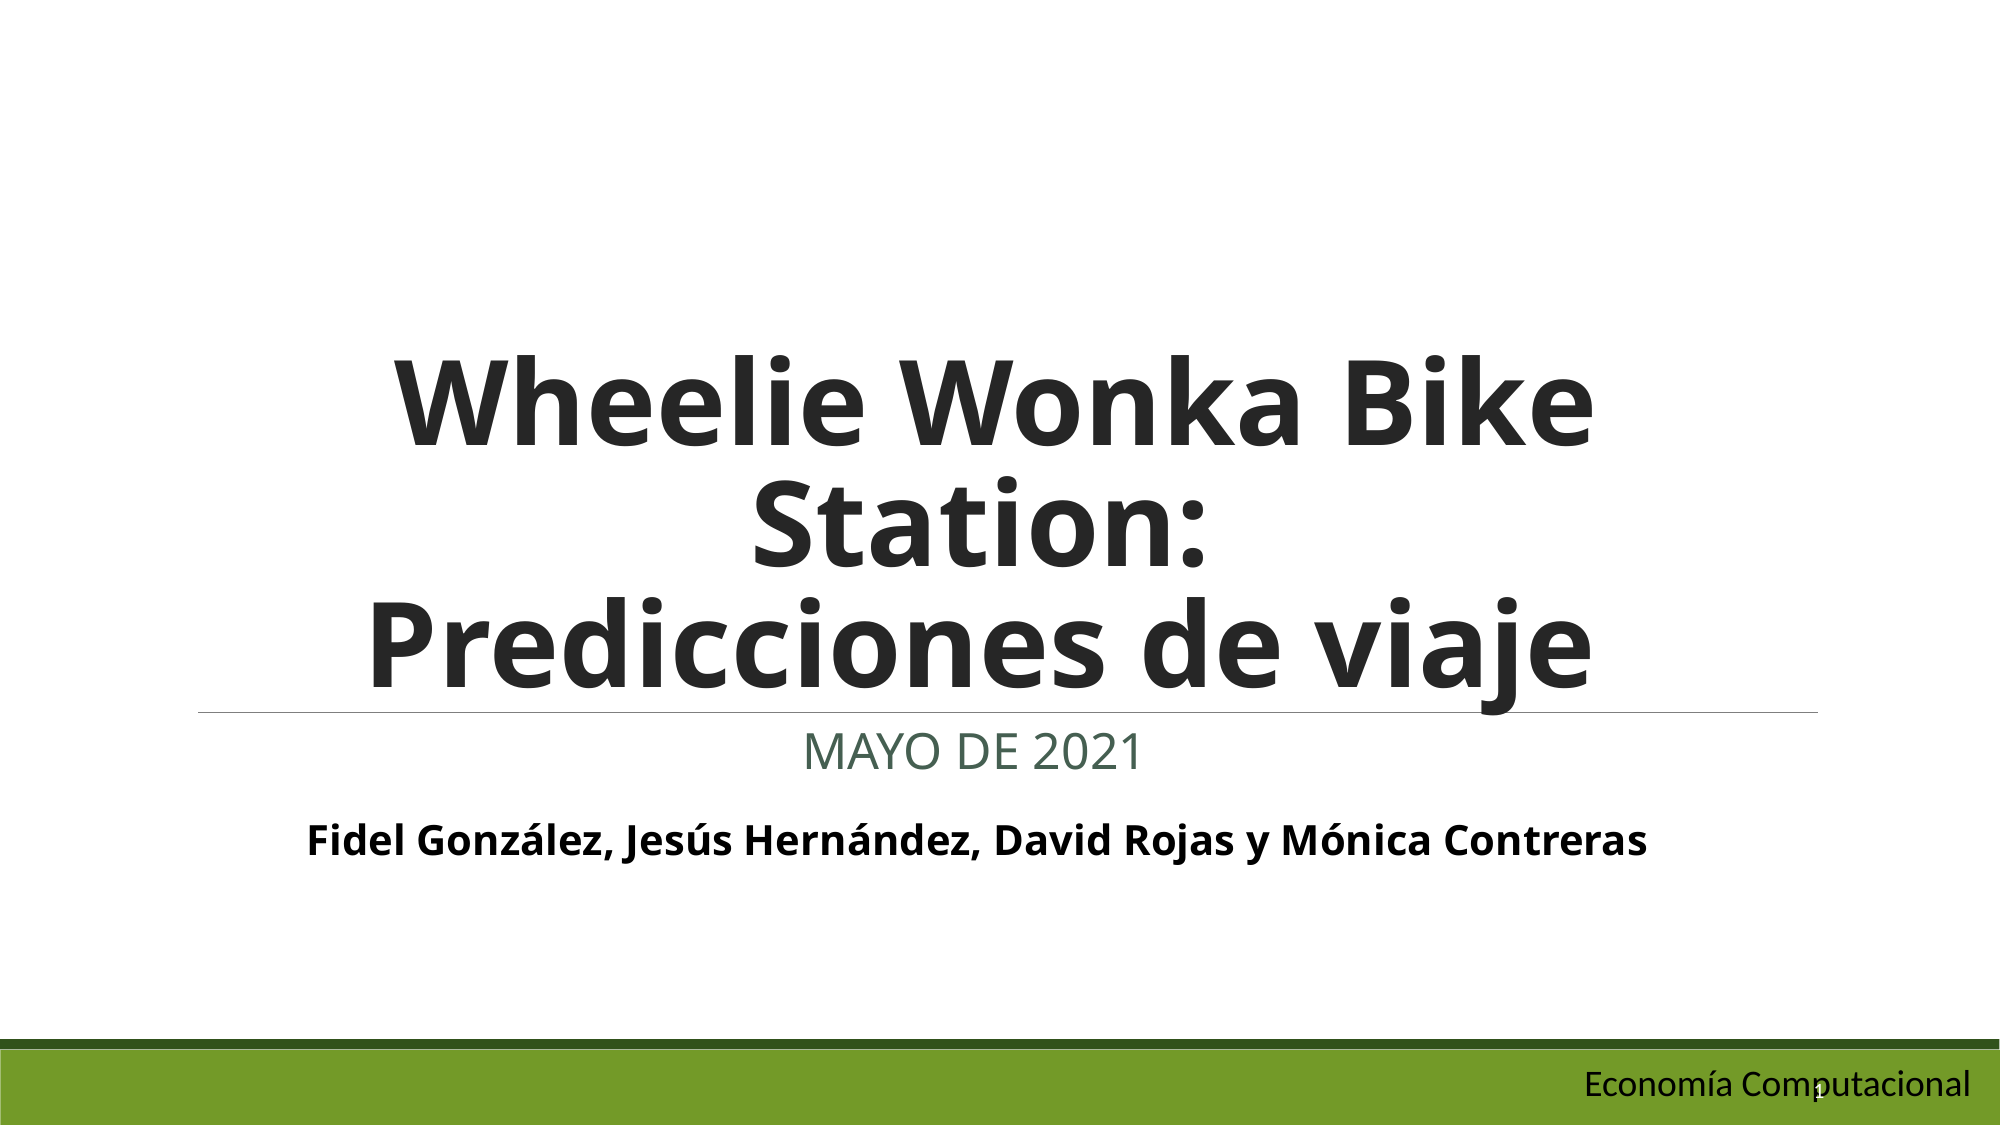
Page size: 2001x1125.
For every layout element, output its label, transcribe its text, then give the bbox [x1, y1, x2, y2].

subtitle MAYO DE 2021 [787, 719, 1188, 806]
slide_number 1 [1624, 1059, 1840, 1120]
title Wheelie Wonka Bike Station: Predicciones de viaje [171, 341, 1822, 719]
text_box Economía Computacional [1569, 1051, 2000, 1112]
text_box Fidel González, Jesús Hernández, David Rojas y Mónica Contreras [291, 806, 1684, 872]
